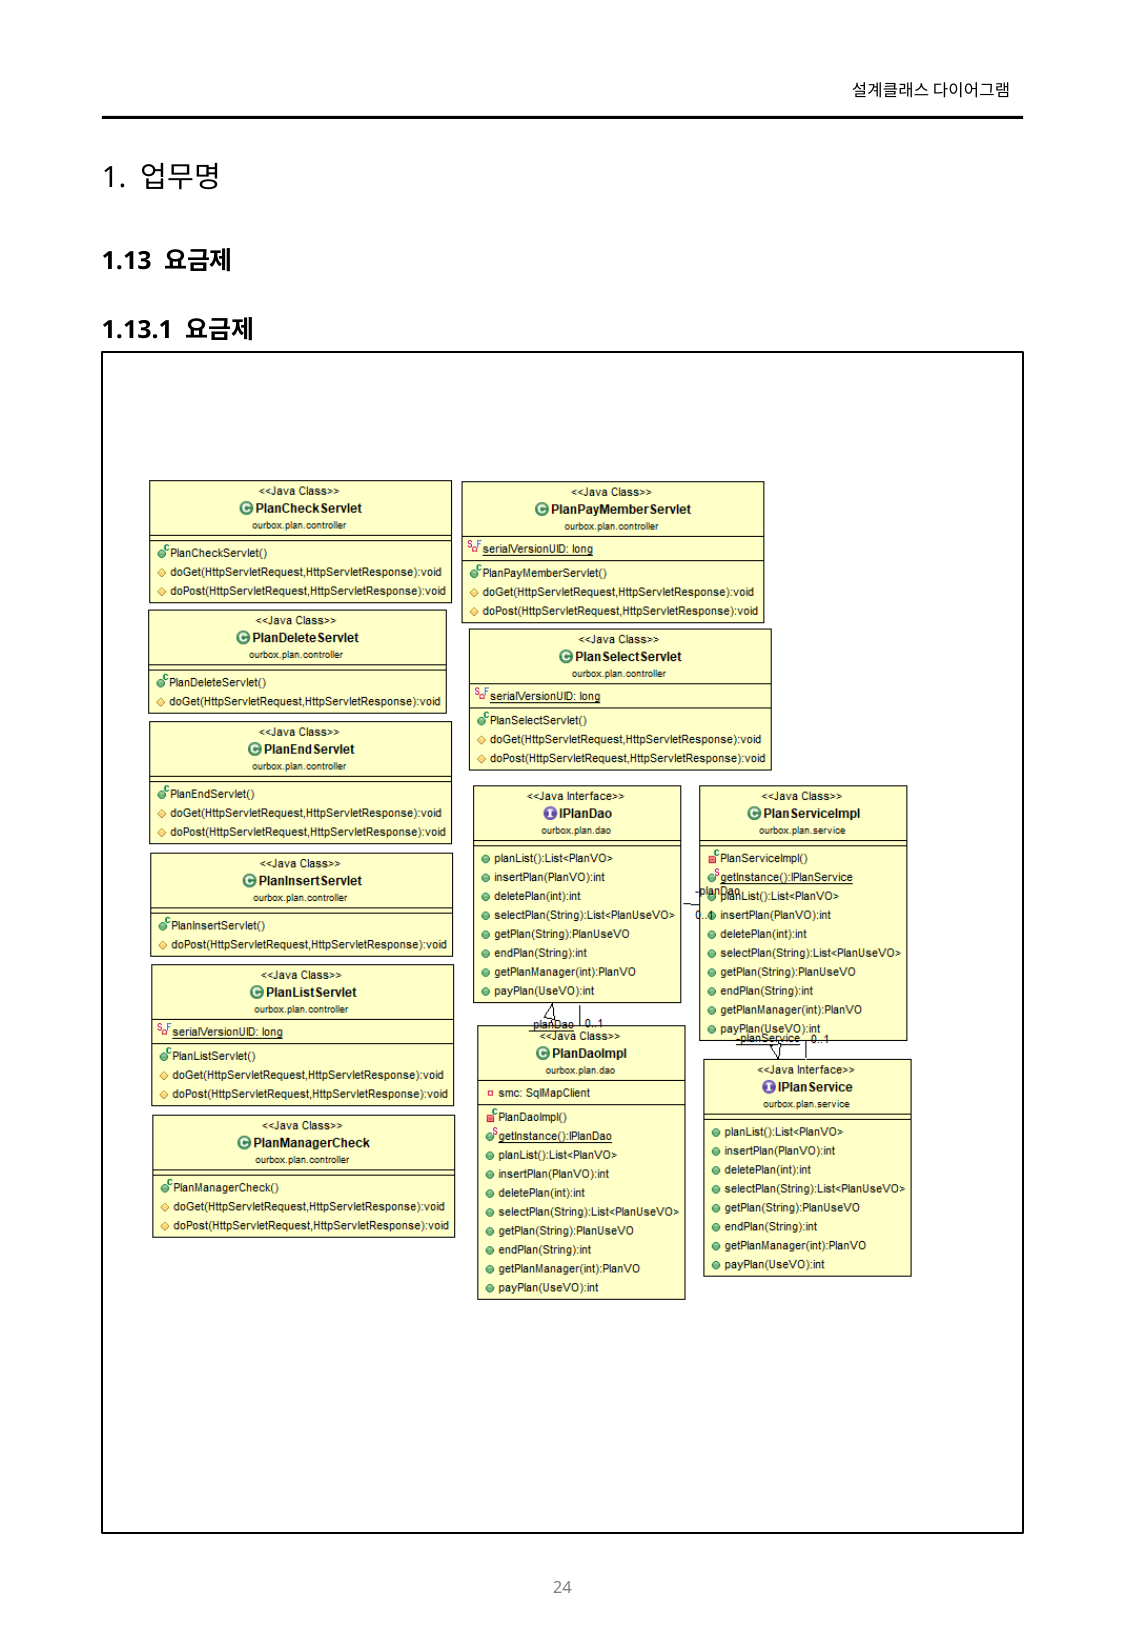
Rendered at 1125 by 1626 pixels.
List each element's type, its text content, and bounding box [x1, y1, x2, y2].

title 1. 업무명 [101, 151, 1024, 202]
text_box 1.13.1 요금제 [101, 291, 1024, 346]
slide_number 24 [491, 1558, 634, 1619]
text_box 1.13 요금제 [101, 221, 1024, 277]
picture [145, 477, 919, 1302]
text_box [101, 351, 1024, 1534]
